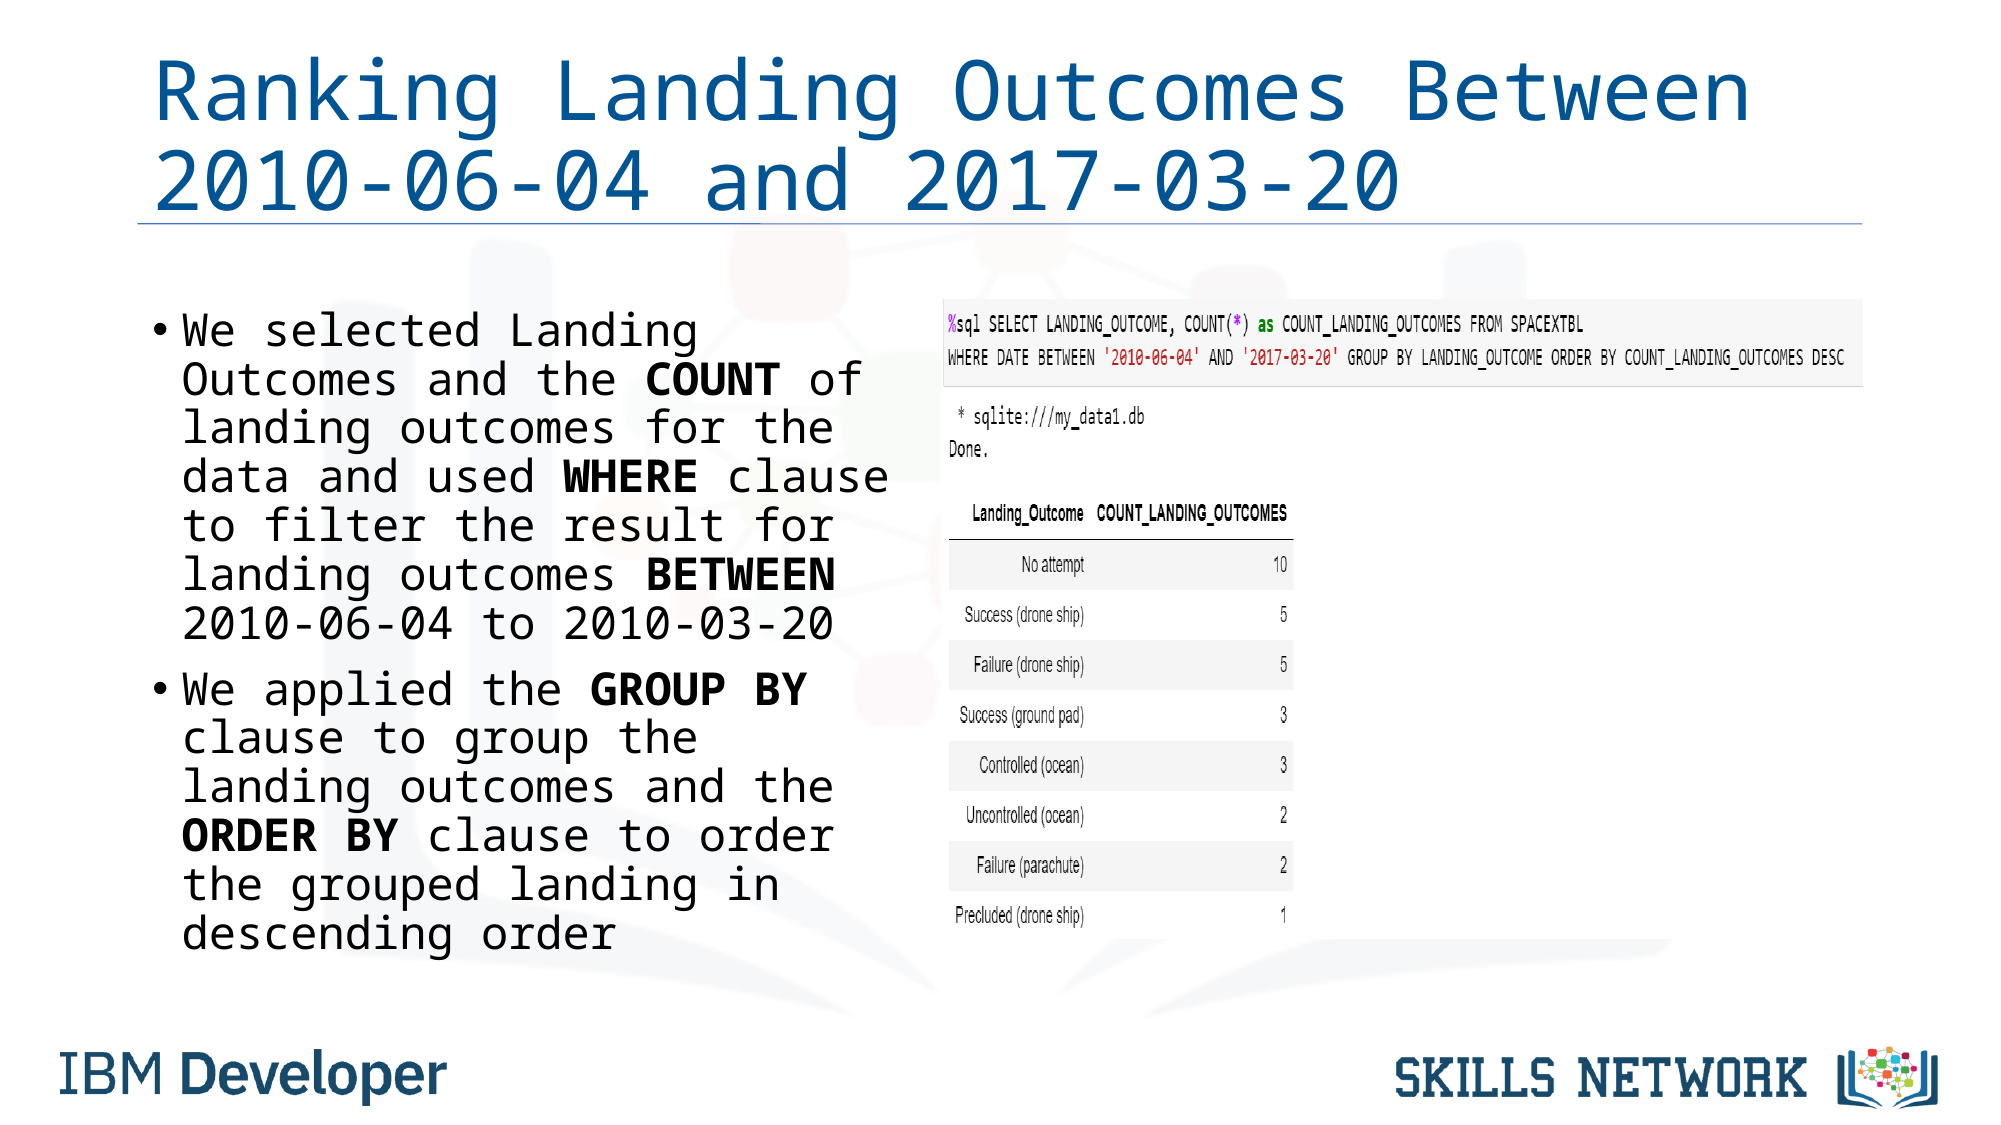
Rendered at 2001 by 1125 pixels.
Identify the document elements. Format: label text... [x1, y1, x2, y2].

picture [1390, 1045, 1945, 1111]
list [941, 299, 1863, 939]
title Ranking Landing Outcomes Between 2010-06-04 and 2017-03-20 [137, 0, 1863, 278]
picture [55, 1045, 459, 1108]
list We selected Landing Outcomes and the COUNT of landing outcomes for the data and used WHERE clause to filter the result for landing outcomes BETWEEN 2010-06-04 to 2010-03-20 We applied the GROUP BY clause to group the landing outcomes and the ORDER BY clause to order the grouped landing in descending order [137, 299, 906, 1014]
